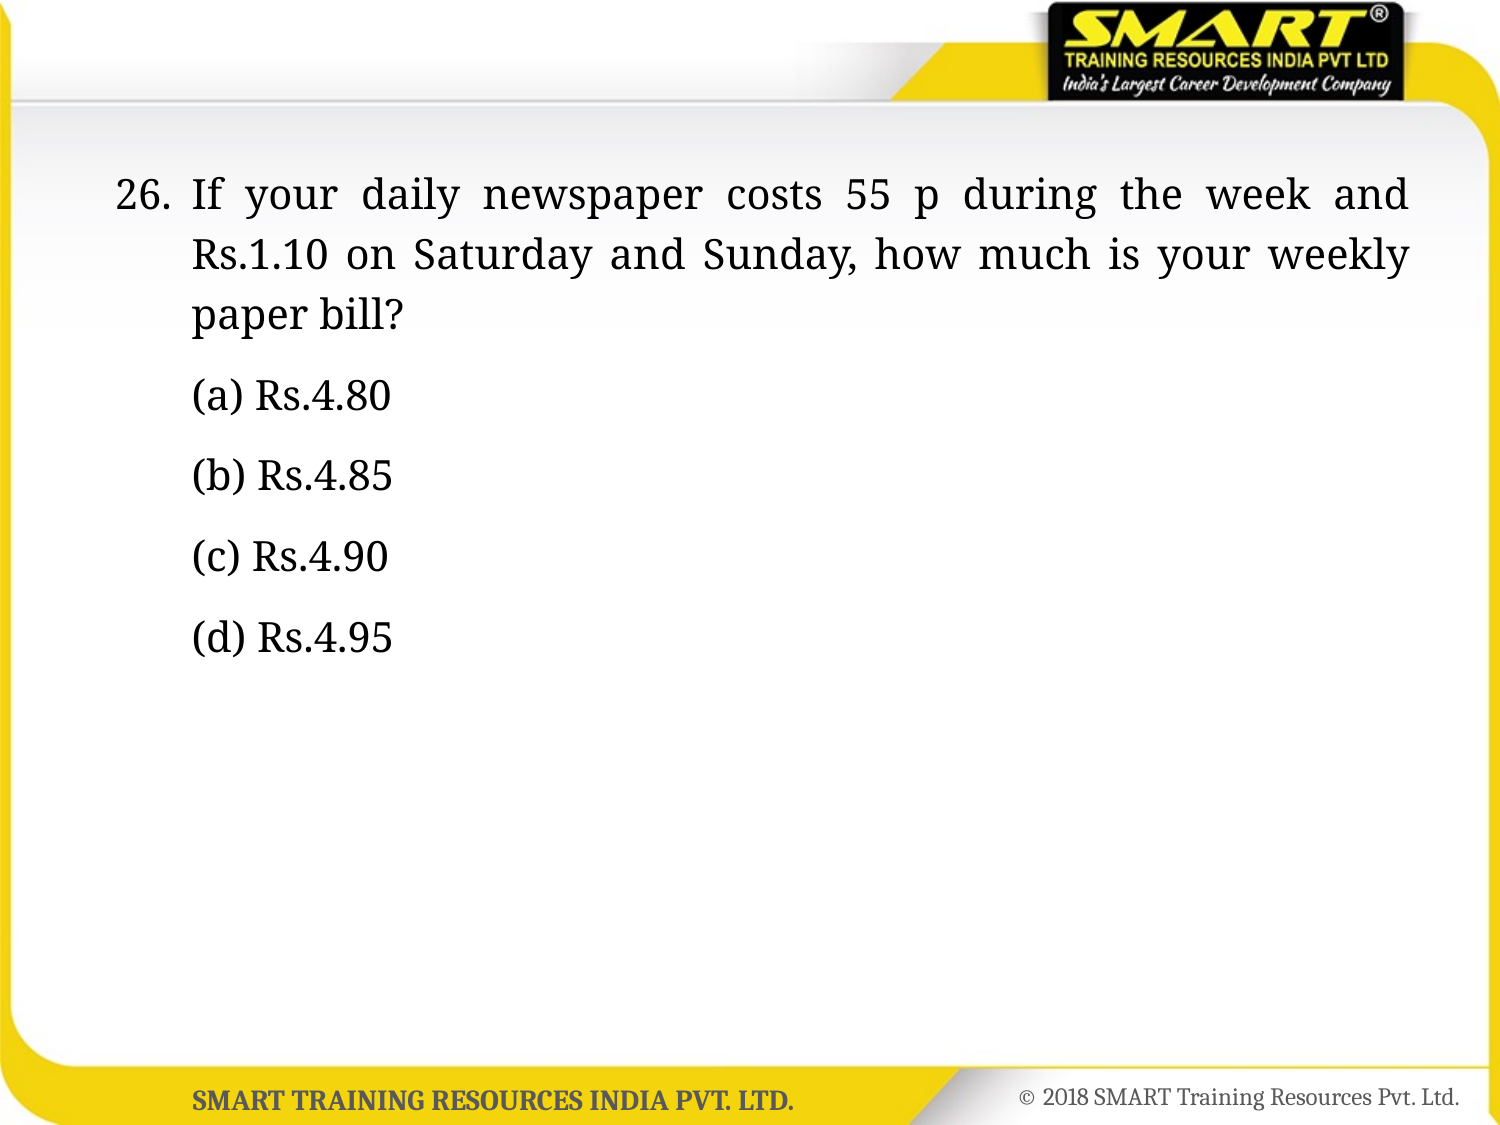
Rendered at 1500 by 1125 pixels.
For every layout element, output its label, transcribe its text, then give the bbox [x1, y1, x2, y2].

text_box 26. If your daily newspaper costs 55 p during the week and Rs.1.10 on Saturday and Sunday, how much is your weekly paper bill? (a) Rs.4.80 (b) Rs.4.85 (c) Rs.4.90 (d) Rs.4.95 [99, 149, 1425, 669]
picture [0, 0, 1500, 1125]
